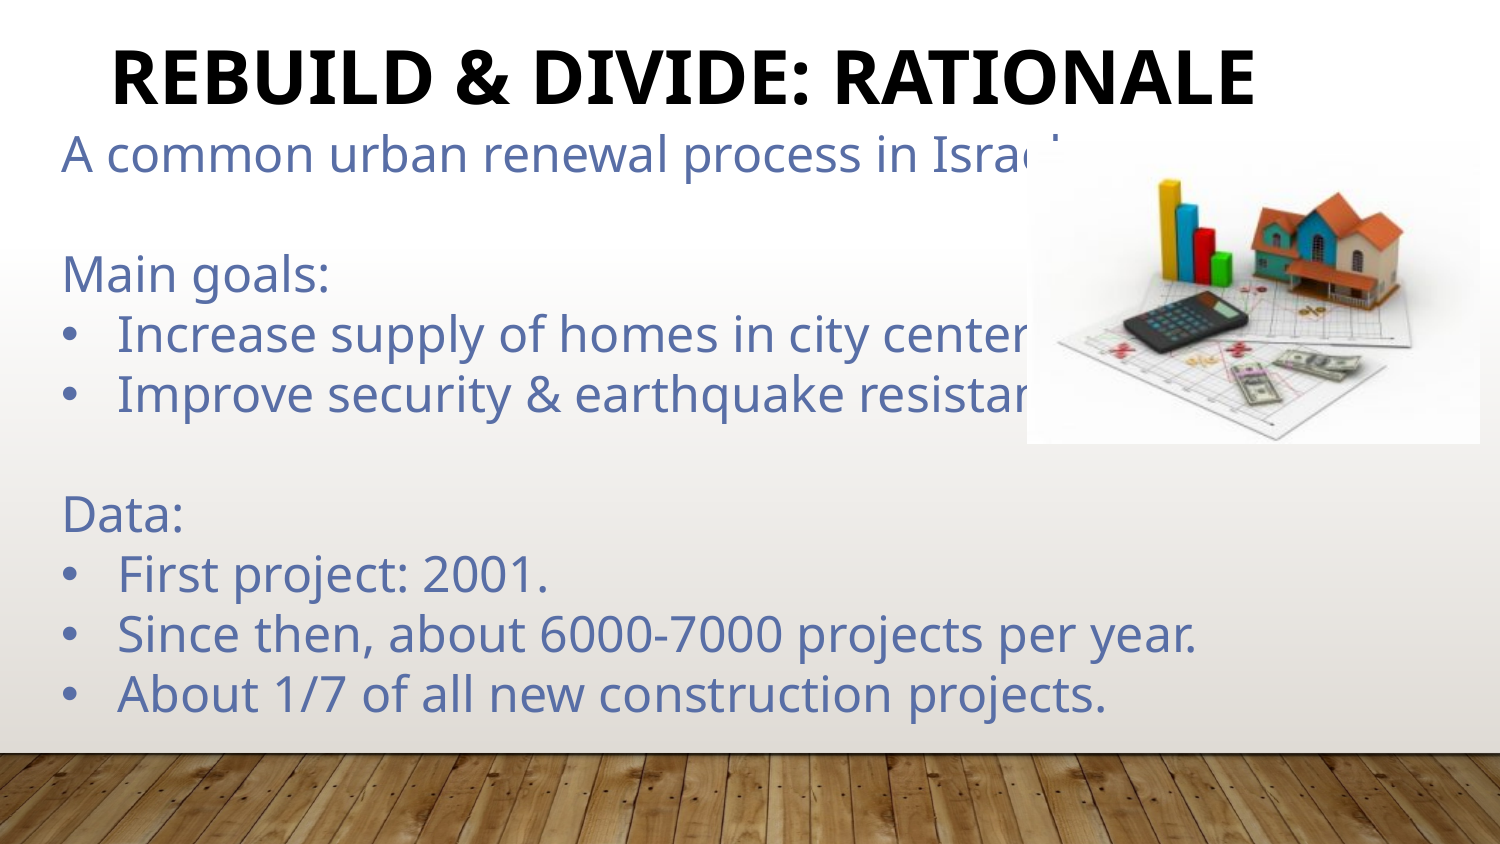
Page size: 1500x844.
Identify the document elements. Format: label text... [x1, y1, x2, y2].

title Rebuild & Divide: Rationale [94, 24, 1386, 141]
picture [1027, 141, 1481, 444]
picture [0, 753, 1500, 844]
text_box A common urban renewal process in Israel. Main goals: Increase supply of homes in city centers. Improve security & earthquake resistance. Data: First project: 2001. Since then, about 6000-7000 projects per year. About 1/7 of all new construction projects. [46, 107, 1304, 736]
